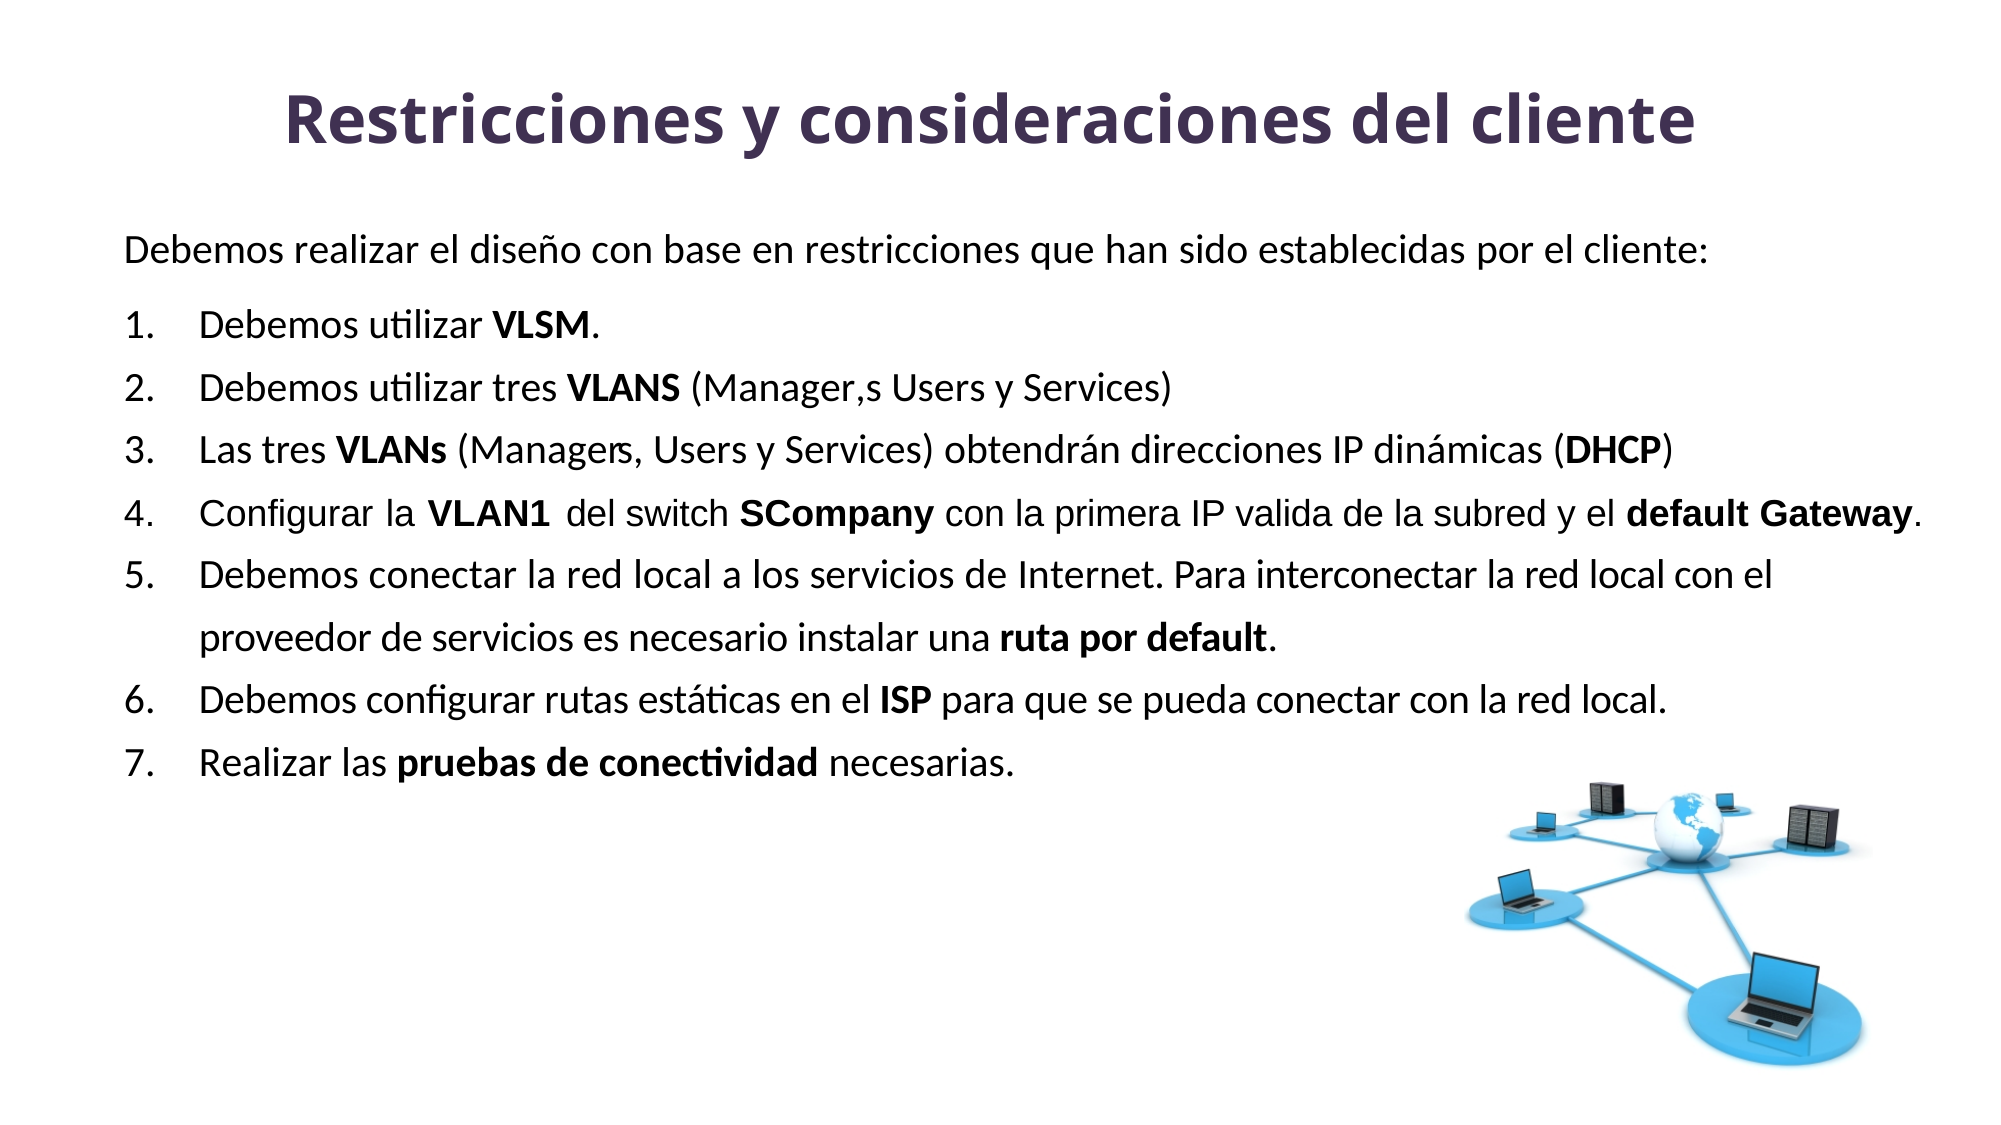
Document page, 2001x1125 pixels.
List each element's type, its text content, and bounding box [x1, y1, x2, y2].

picture [1464, 768, 1873, 1076]
text_box Restricciones y consideraciones del cliente [124, 24, 1839, 210]
text_box Debemos realizar el diseño con base en restricciones que han sido establecidas por el cliente: Debemos utilizar VLSM. Debemos utilizar tres VLANS (Manager,s Users y Services) Las tres VLANs (Managers, Users y Services) obtendrán direcciones IP dinámicas (DHCP) Configurar la VLAN1 del switch SCompany con la primera IP valida de la subred y el default Gateway. Debemos conectar la red local a los servicios de Internet. Para interconectar la red local con el proveedor de servicios es necesario instalar una ruta por default. Debemos configurar rutas estáticas en el ISP para que se pueda conectar con la red local. Realizar las pruebas de conectividad necesarias. [121, 209, 1936, 785]
